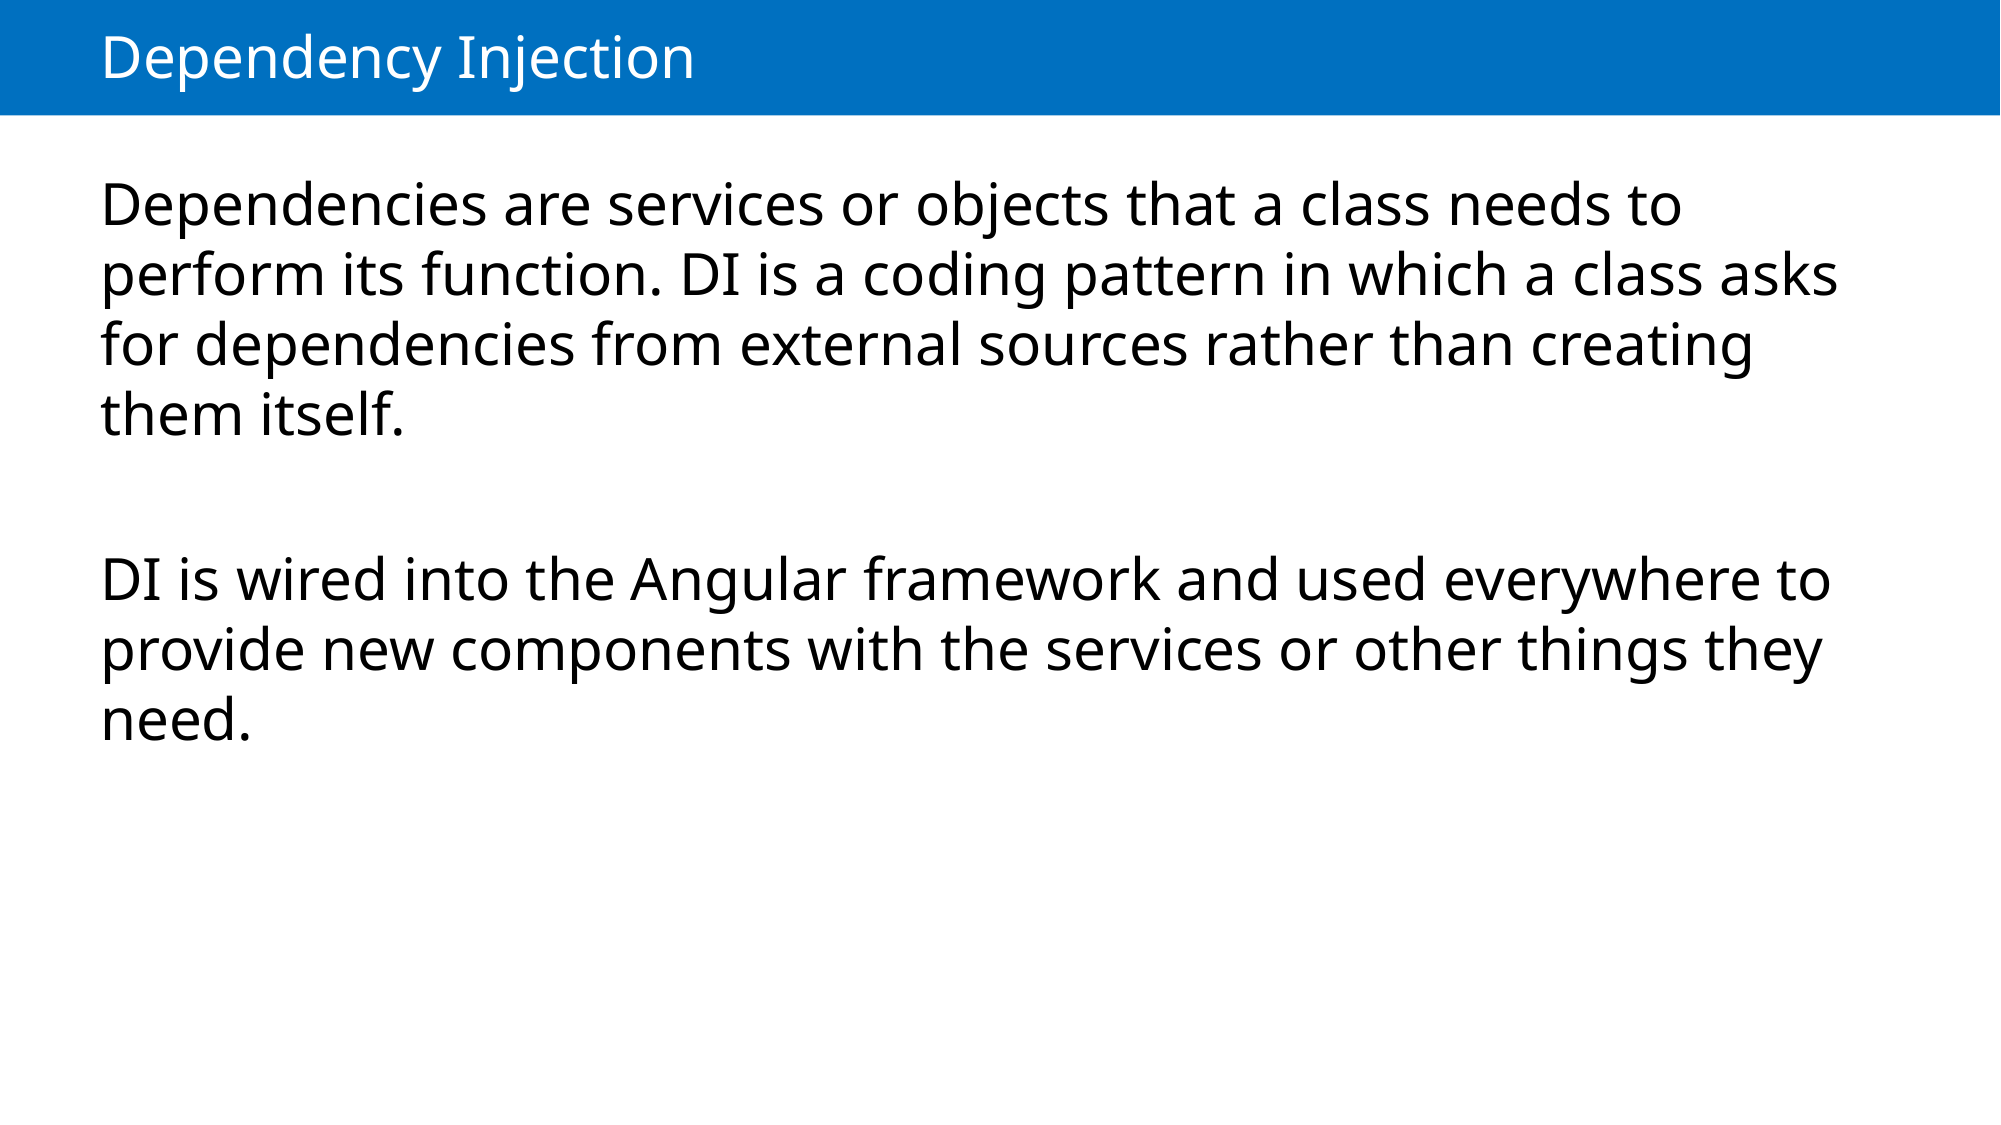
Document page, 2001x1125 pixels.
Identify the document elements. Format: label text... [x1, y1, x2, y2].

list Dependencies are services or objects that a class needs to perform its function. DI is a coding pattern in which a class asks for dependencies from external sources rather than creating them itself. DI is wired into the Angular framework and used everywhere to provide new components with the services or other things they need. [100, 167, 1877, 1013]
title Dependency Injection [100, 0, 1802, 122]
